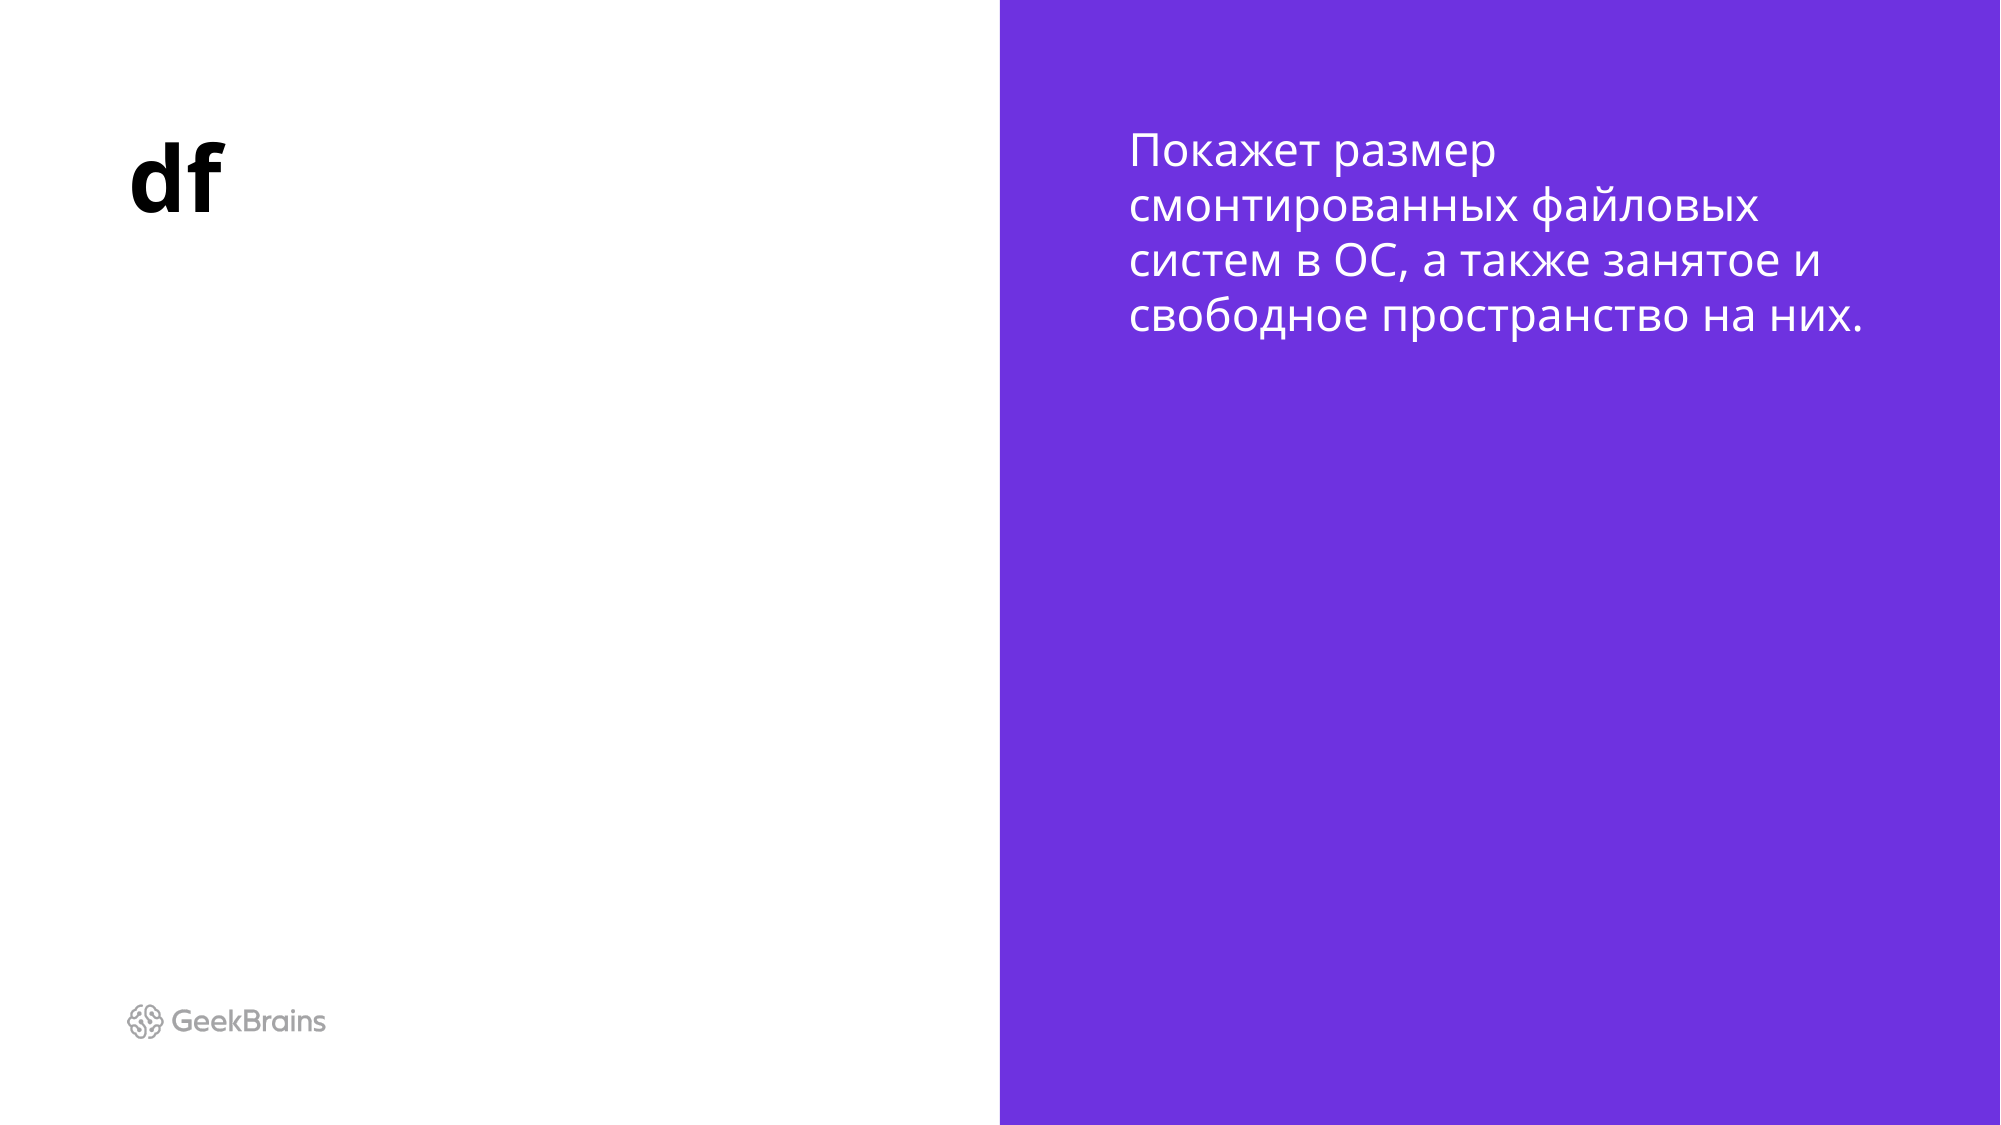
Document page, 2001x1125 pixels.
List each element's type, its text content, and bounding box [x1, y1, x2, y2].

list Покажет размер смонтированных файловых систем в ОС, а также занятое и свободное пространство на них. [1113, 113, 1882, 1002]
title df [113, 113, 882, 1002]
